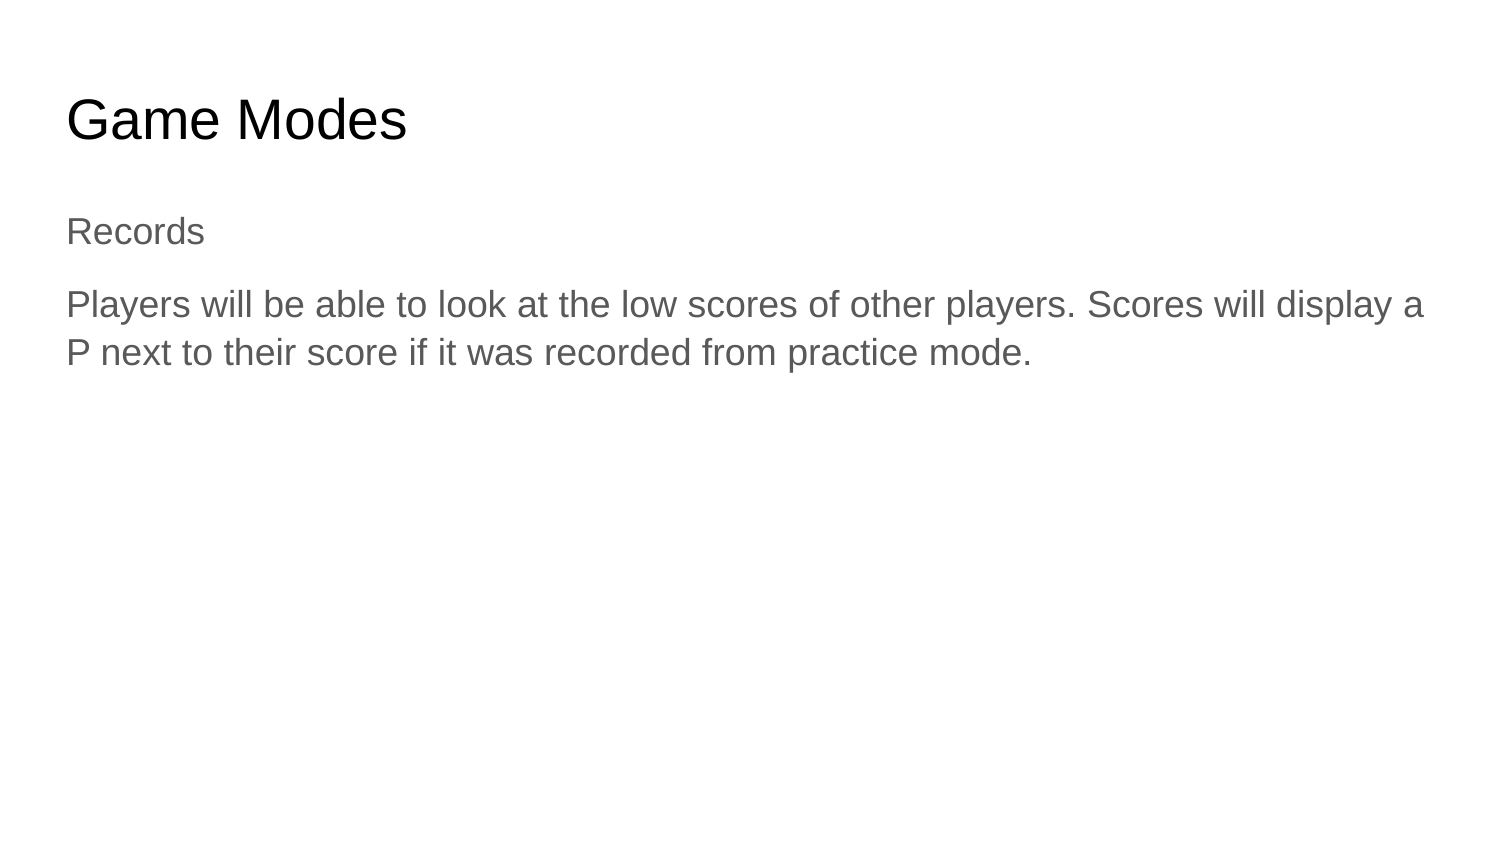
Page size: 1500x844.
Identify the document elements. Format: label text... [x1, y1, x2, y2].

title Game Modes [51, 72, 1449, 167]
list Records Players will be able to look at the low scores of other players. Scores will display a P next to their score if it was recorded from practice mode. [51, 189, 1449, 750]
